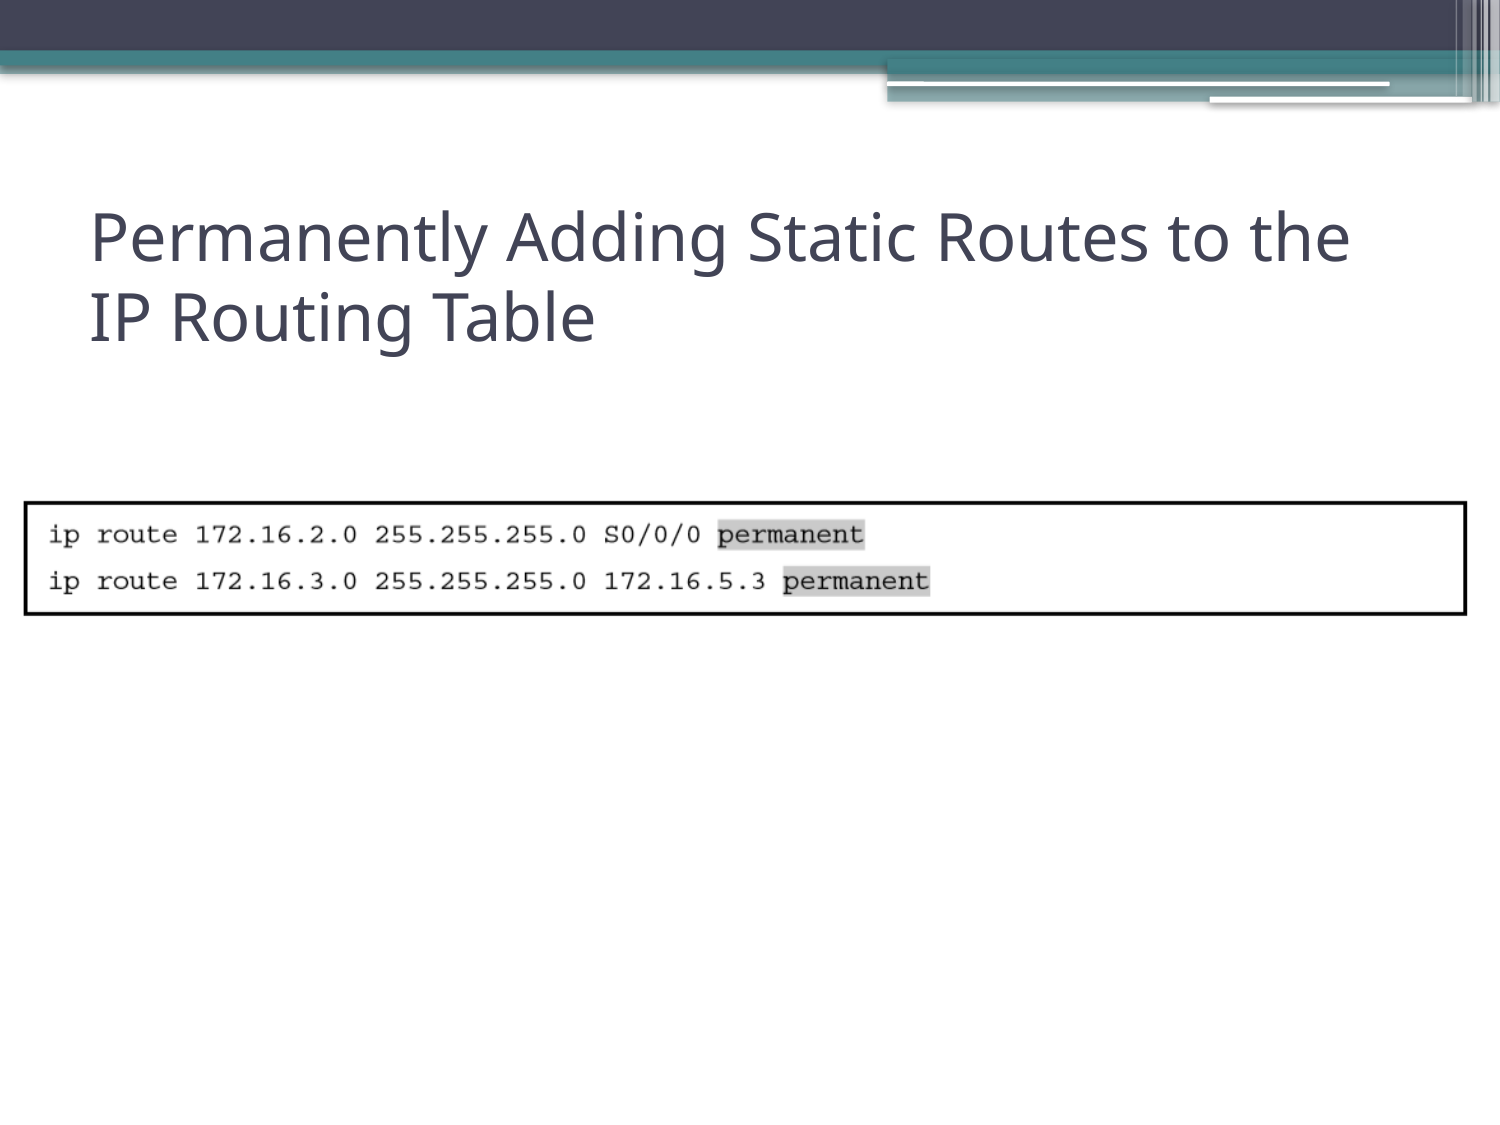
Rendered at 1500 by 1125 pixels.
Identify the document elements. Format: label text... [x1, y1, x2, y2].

title Permanently Adding Static Routes to the IP Routing Table [75, 187, 1425, 363]
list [20, 499, 1480, 626]
